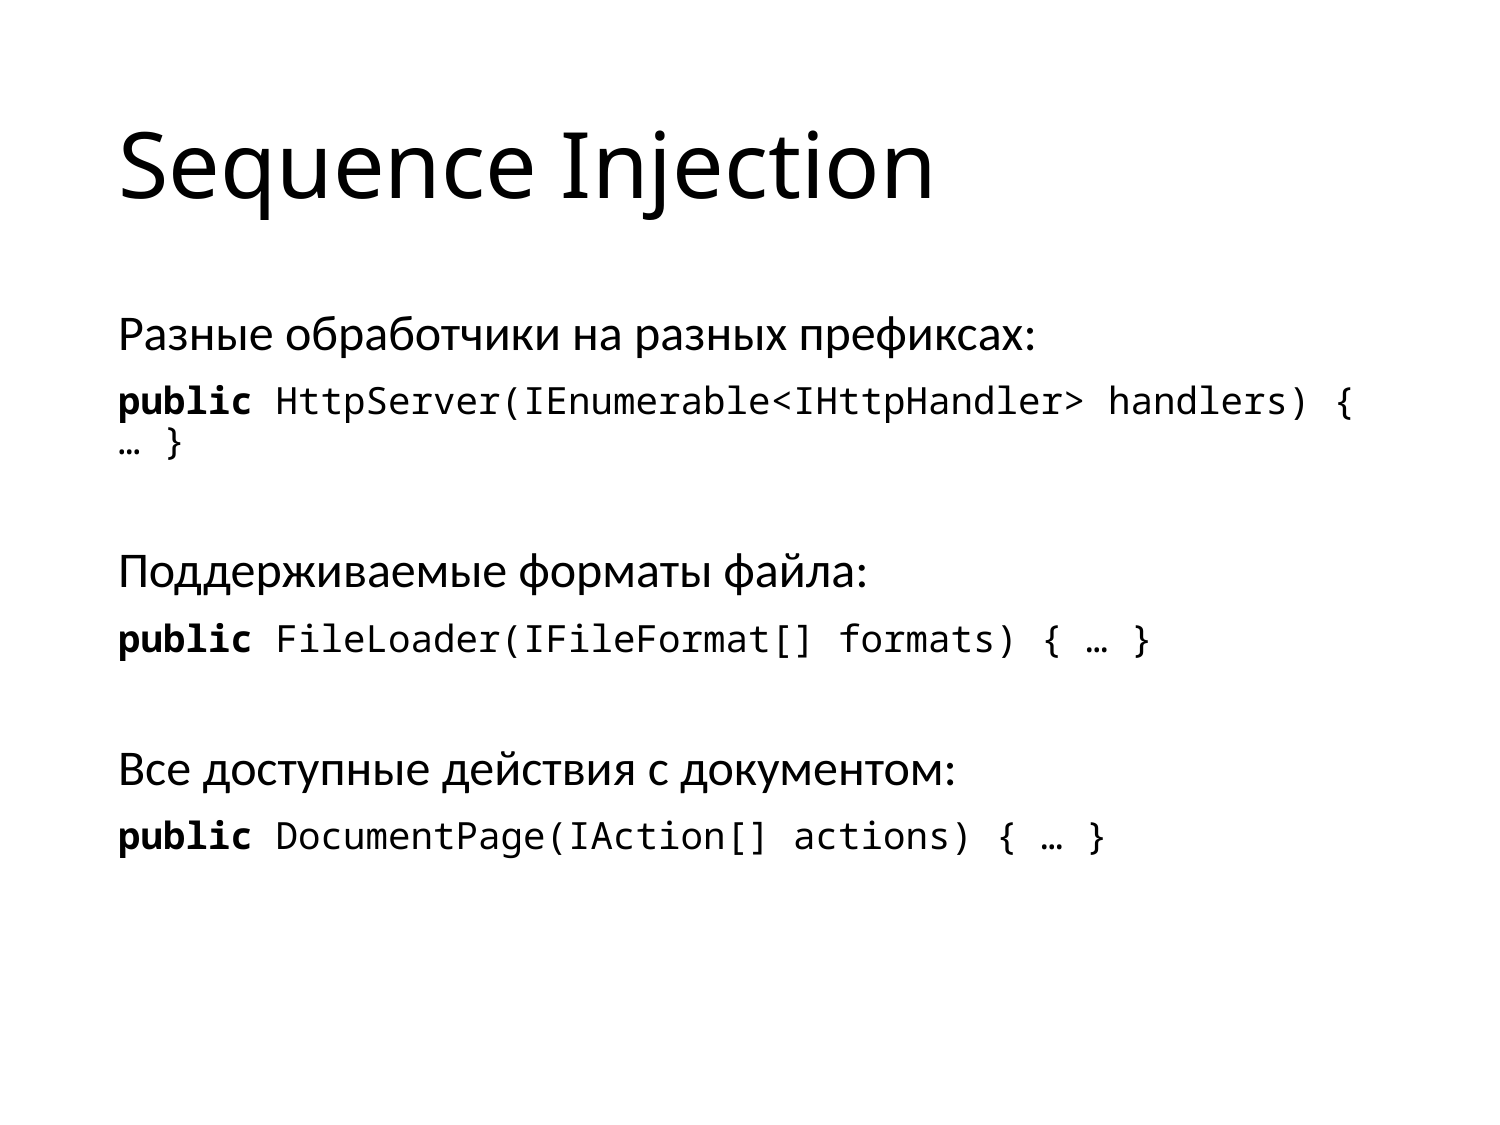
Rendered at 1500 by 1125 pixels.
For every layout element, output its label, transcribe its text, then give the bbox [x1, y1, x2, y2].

title Sequence Injection [103, 59, 1397, 278]
list Разные обработчики на разных префиксах: public HttpServer(IEnumerable<IHttpHandler> handlers) { … } Поддерживаемые форматы файла: public FileLoader(IFileFormat[] formats) { … } Все доступные действия с документом: public DocumentPage(IAction[] actions) { … } [103, 299, 1397, 1014]
